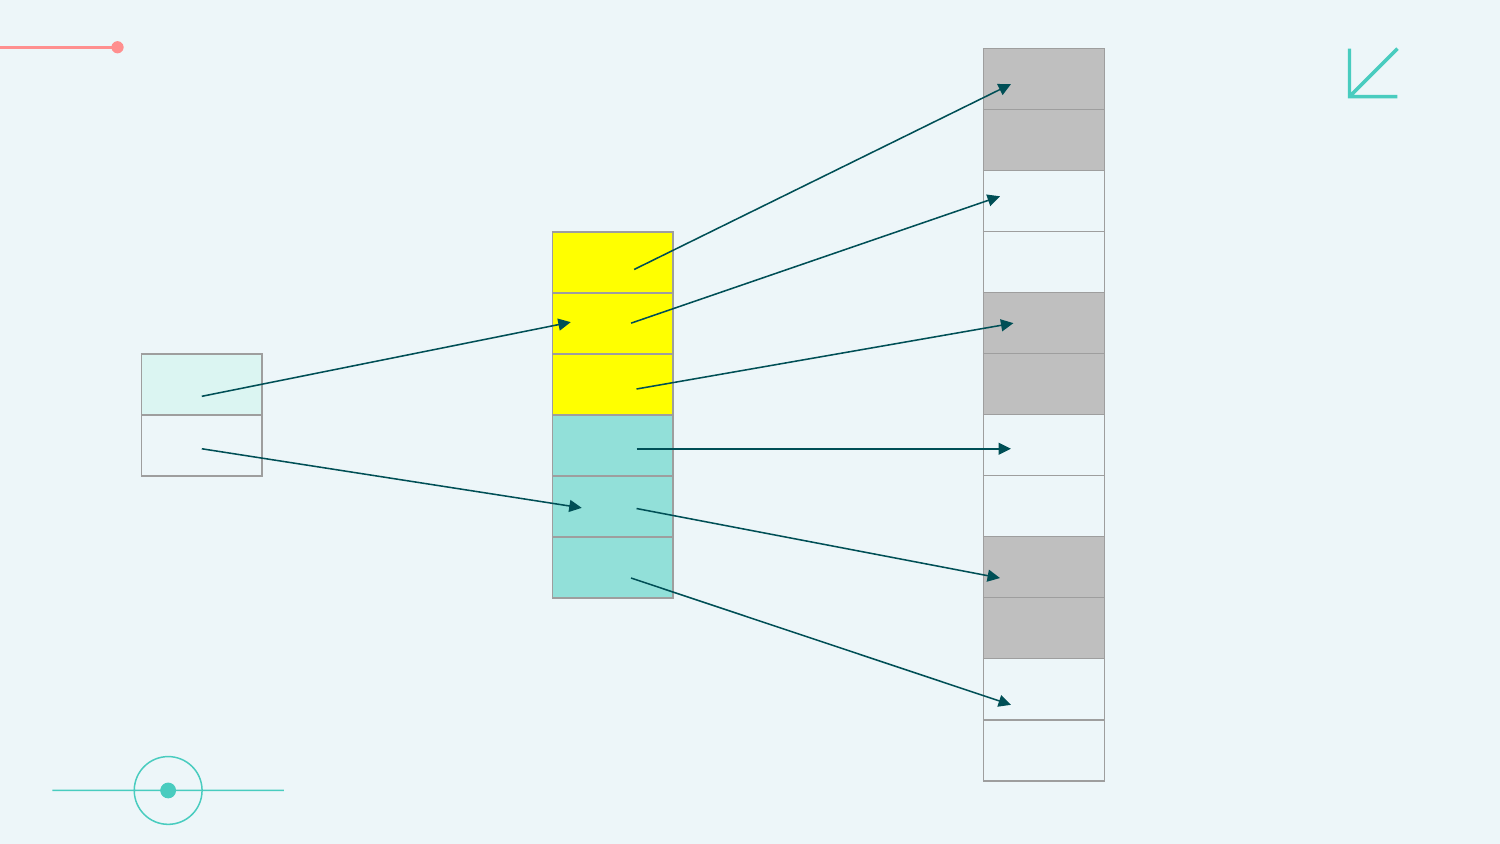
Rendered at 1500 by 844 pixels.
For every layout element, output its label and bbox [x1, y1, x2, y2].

text_box [636, 322, 1014, 390]
table_cell [984, 354, 1104, 414]
text_box [630, 196, 1001, 324]
table_cell [984, 415, 1104, 475]
table_cell [984, 476, 1104, 536]
table_cell [984, 721, 1104, 780]
table_header [553, 233, 625, 292]
table_cell [1005, 537, 1104, 597]
table_header [142, 355, 261, 414]
table_cell [553, 538, 631, 597]
table_cell [1015, 110, 1104, 170]
table_cell [553, 416, 672, 475]
text_box [630, 577, 1012, 706]
table_cell [1015, 171, 1104, 231]
table_header [984, 49, 1104, 109]
table_cell [553, 477, 672, 536]
table_cell [1004, 293, 1104, 353]
table_cell [553, 355, 672, 414]
table_cell [1015, 598, 1104, 658]
table_cell [984, 659, 1104, 719]
table_cell [553, 294, 631, 353]
text_box [636, 508, 1001, 576]
table_cell [142, 416, 261, 475]
text_box [201, 321, 571, 397]
text_box [201, 448, 582, 509]
text_box [633, 83, 1012, 270]
table_cell [1004, 232, 1104, 292]
